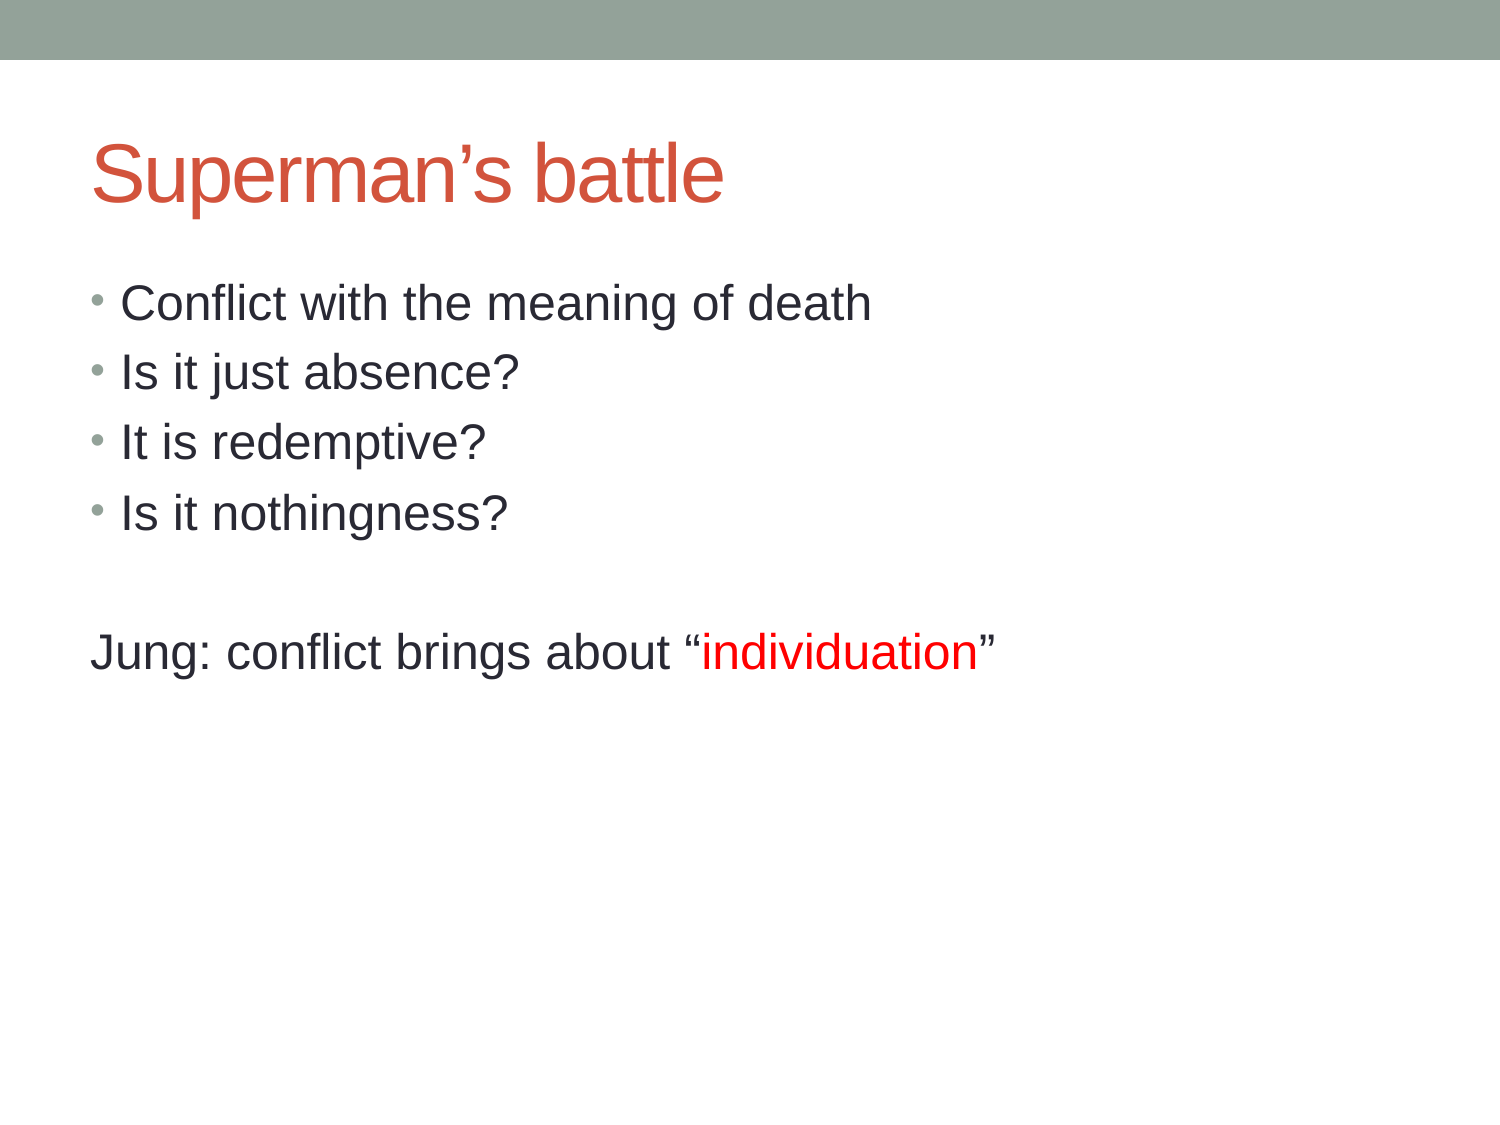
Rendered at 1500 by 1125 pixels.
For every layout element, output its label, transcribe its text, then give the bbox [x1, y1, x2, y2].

list Conflict with the meaning of death Is it just absence? It is redemptive? Is it nothingness? Jung: conflict brings about “individuation” [75, 262, 1425, 1063]
title Superman’s battle [75, 87, 1425, 250]
